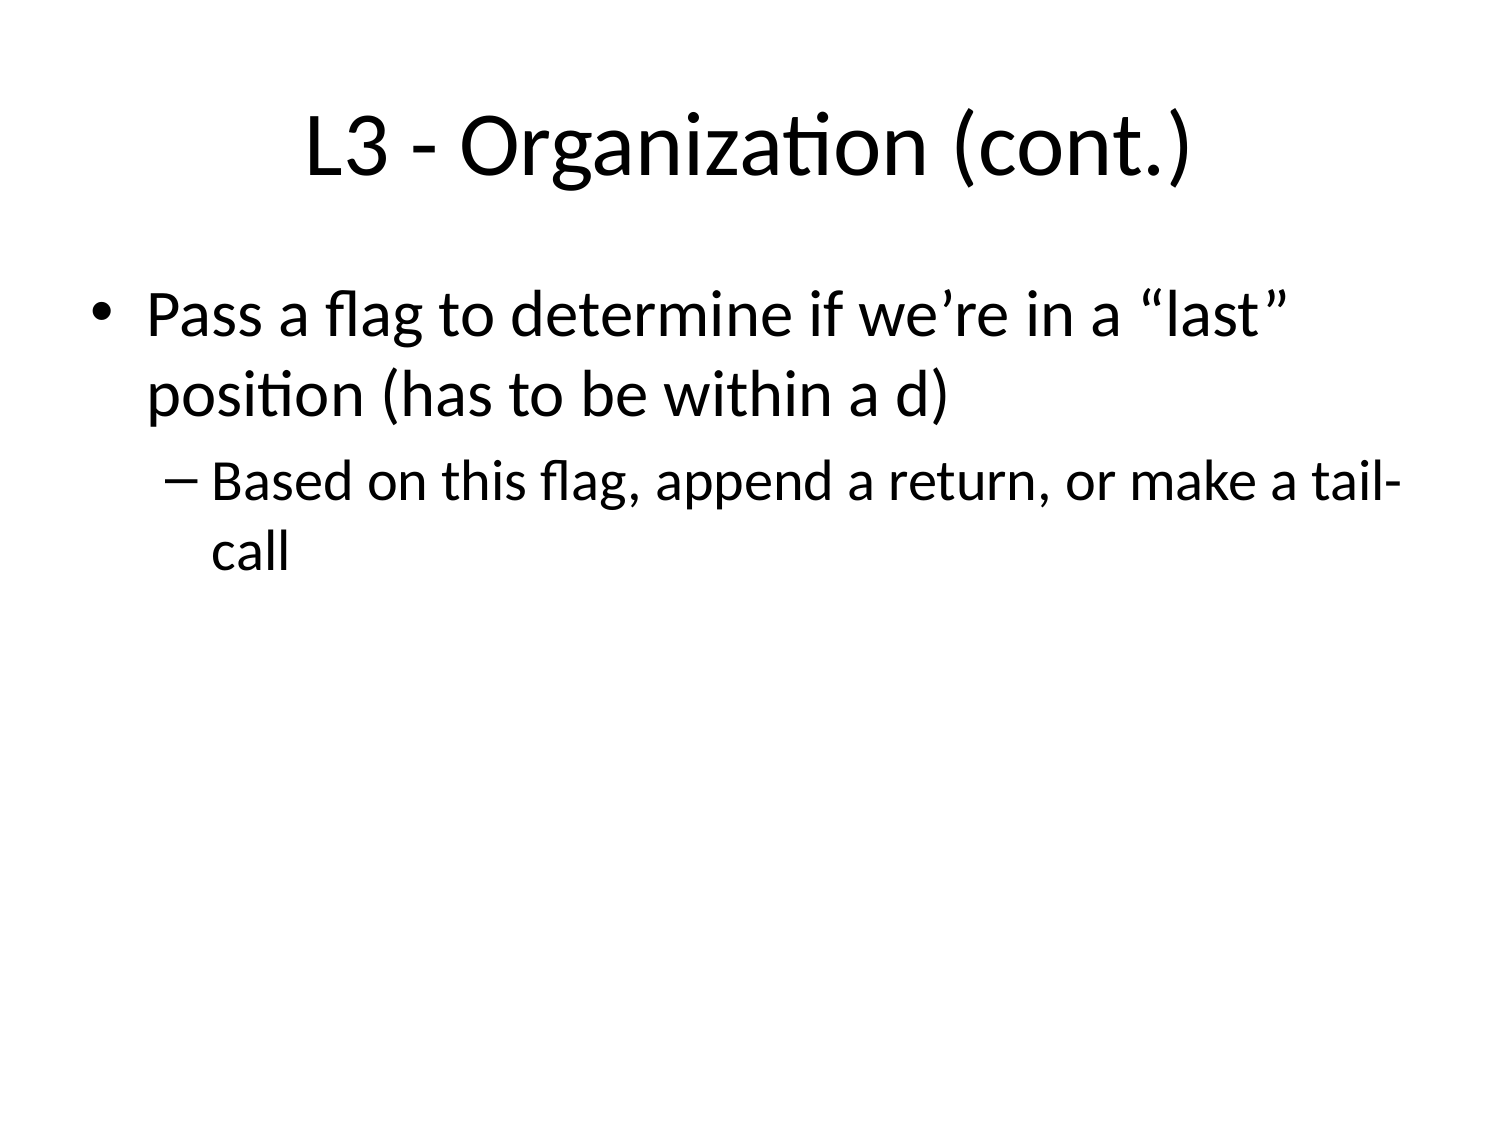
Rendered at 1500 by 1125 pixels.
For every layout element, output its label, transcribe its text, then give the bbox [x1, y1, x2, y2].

title L3 - Organization (cont.) [75, 45, 1425, 233]
list Pass a flag to determine if we’re in a “last” position (has to be within a d) Based on this flag, append a return, or make a tail-call [75, 262, 1425, 1005]
